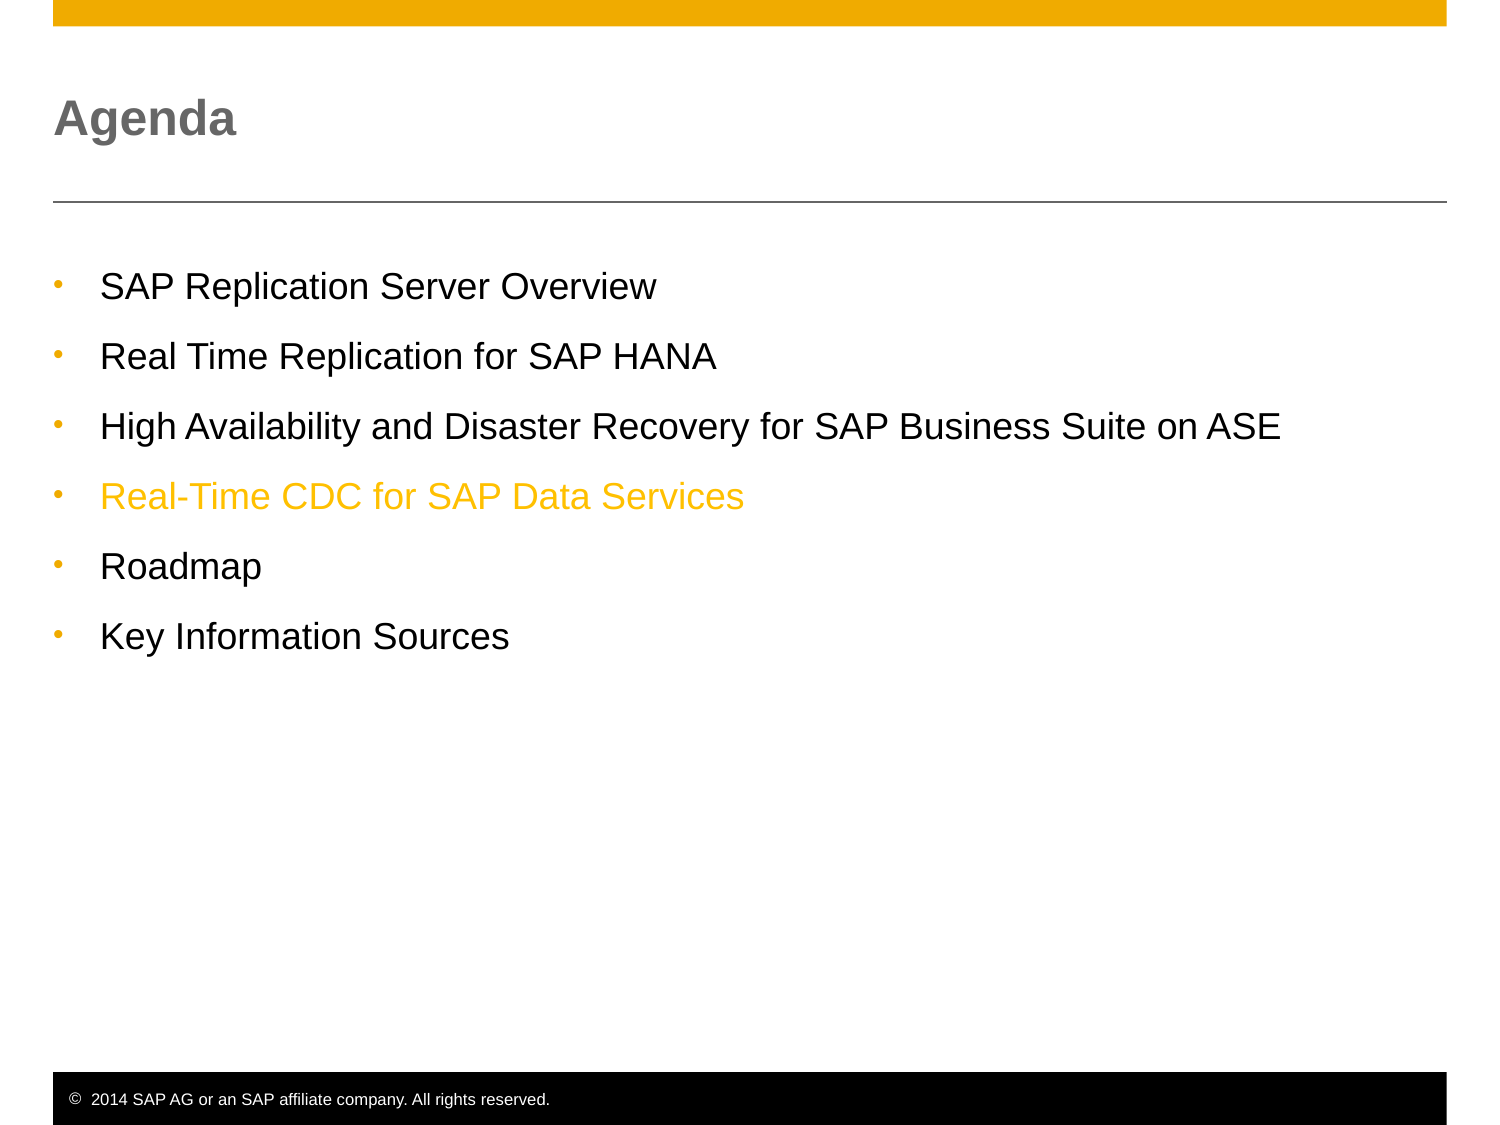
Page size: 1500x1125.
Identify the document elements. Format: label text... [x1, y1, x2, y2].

list SAP Replication Server Overview Real Time Replication for SAP HANA High Availability and Disaster Recovery for SAP Business Suite on ASE Real-Time CDC for SAP Data Services Roadmap Key Information Sources [53, 261, 1447, 891]
title Agenda [53, 53, 1447, 178]
